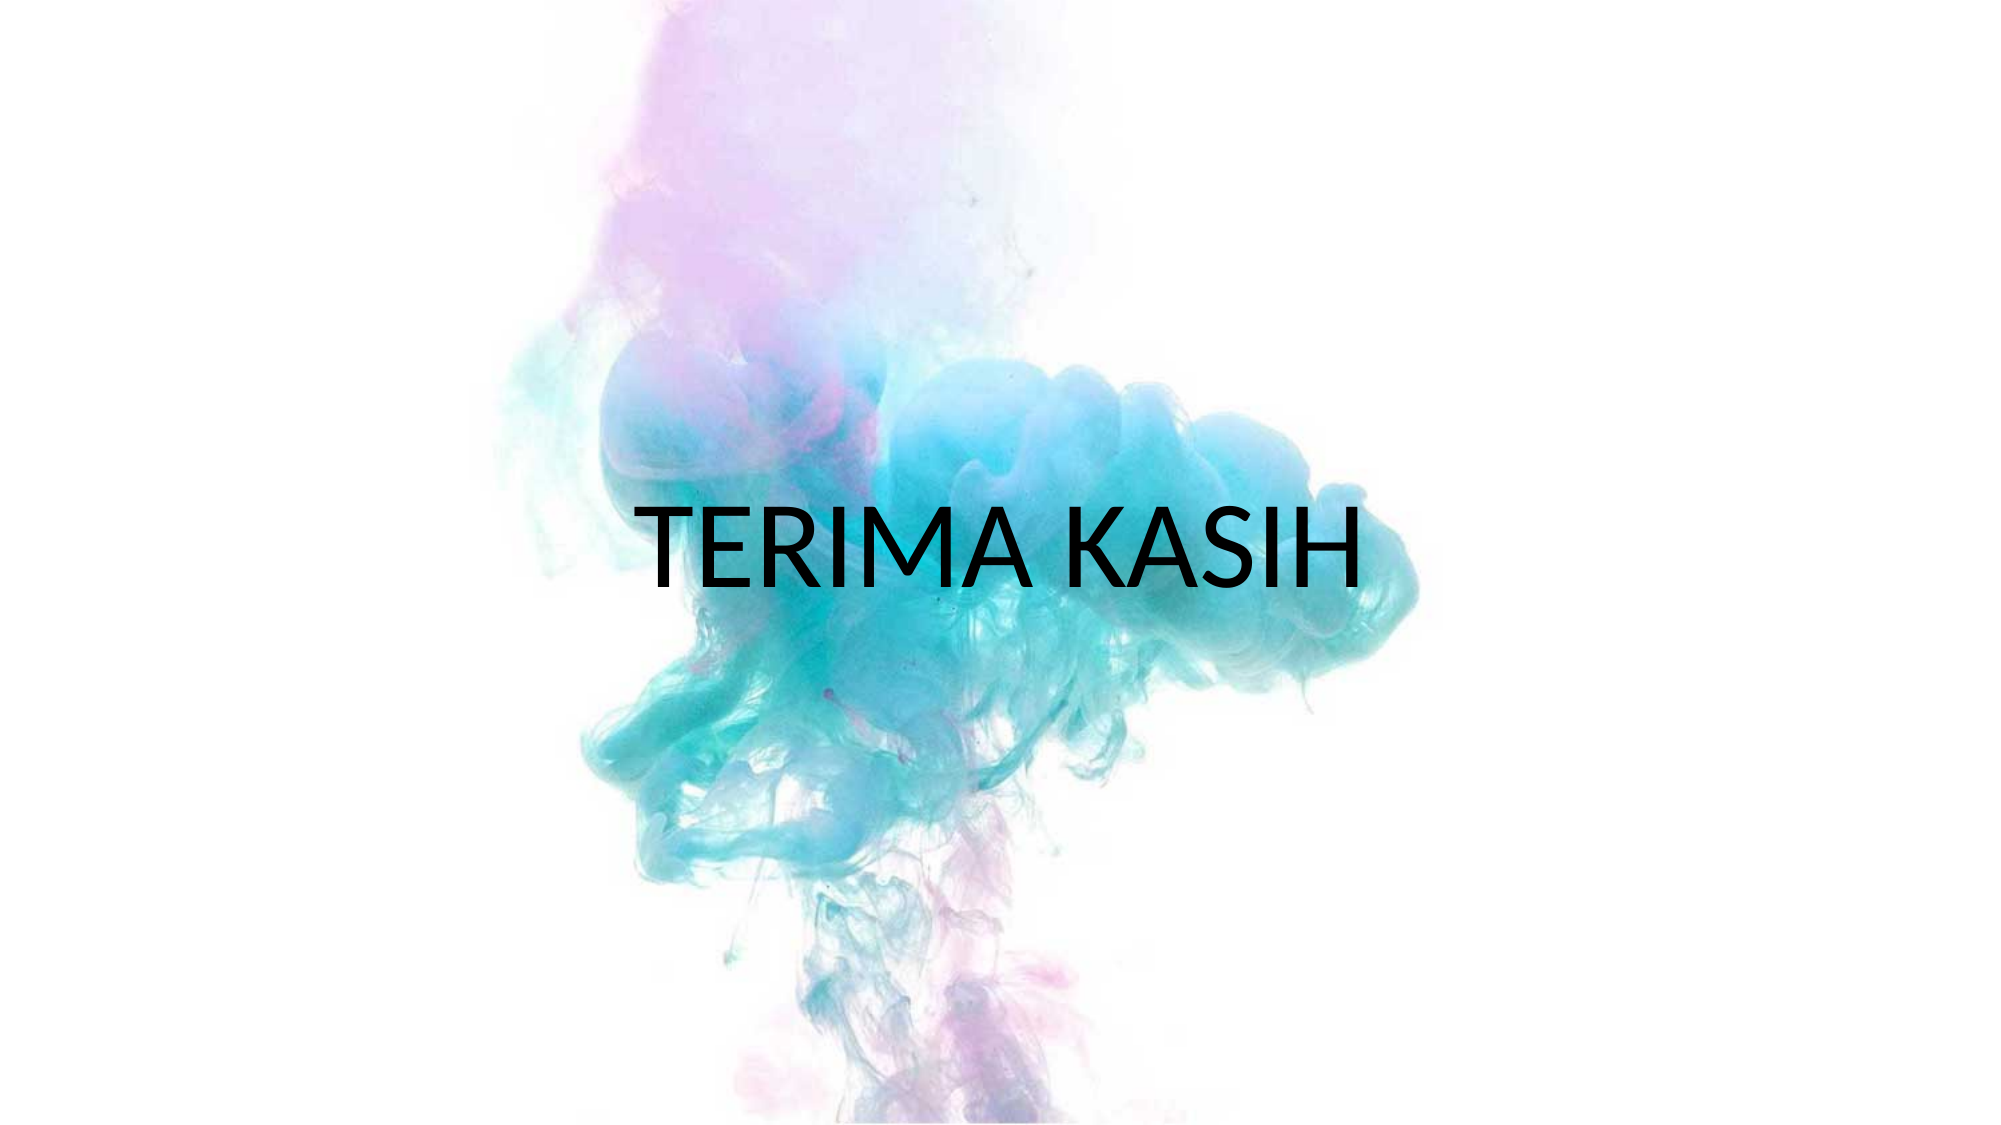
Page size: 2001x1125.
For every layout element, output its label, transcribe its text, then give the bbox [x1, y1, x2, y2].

picture [0, 0, 2001, 1125]
text_box TERIMA KASIH [0, 455, 2000, 620]
